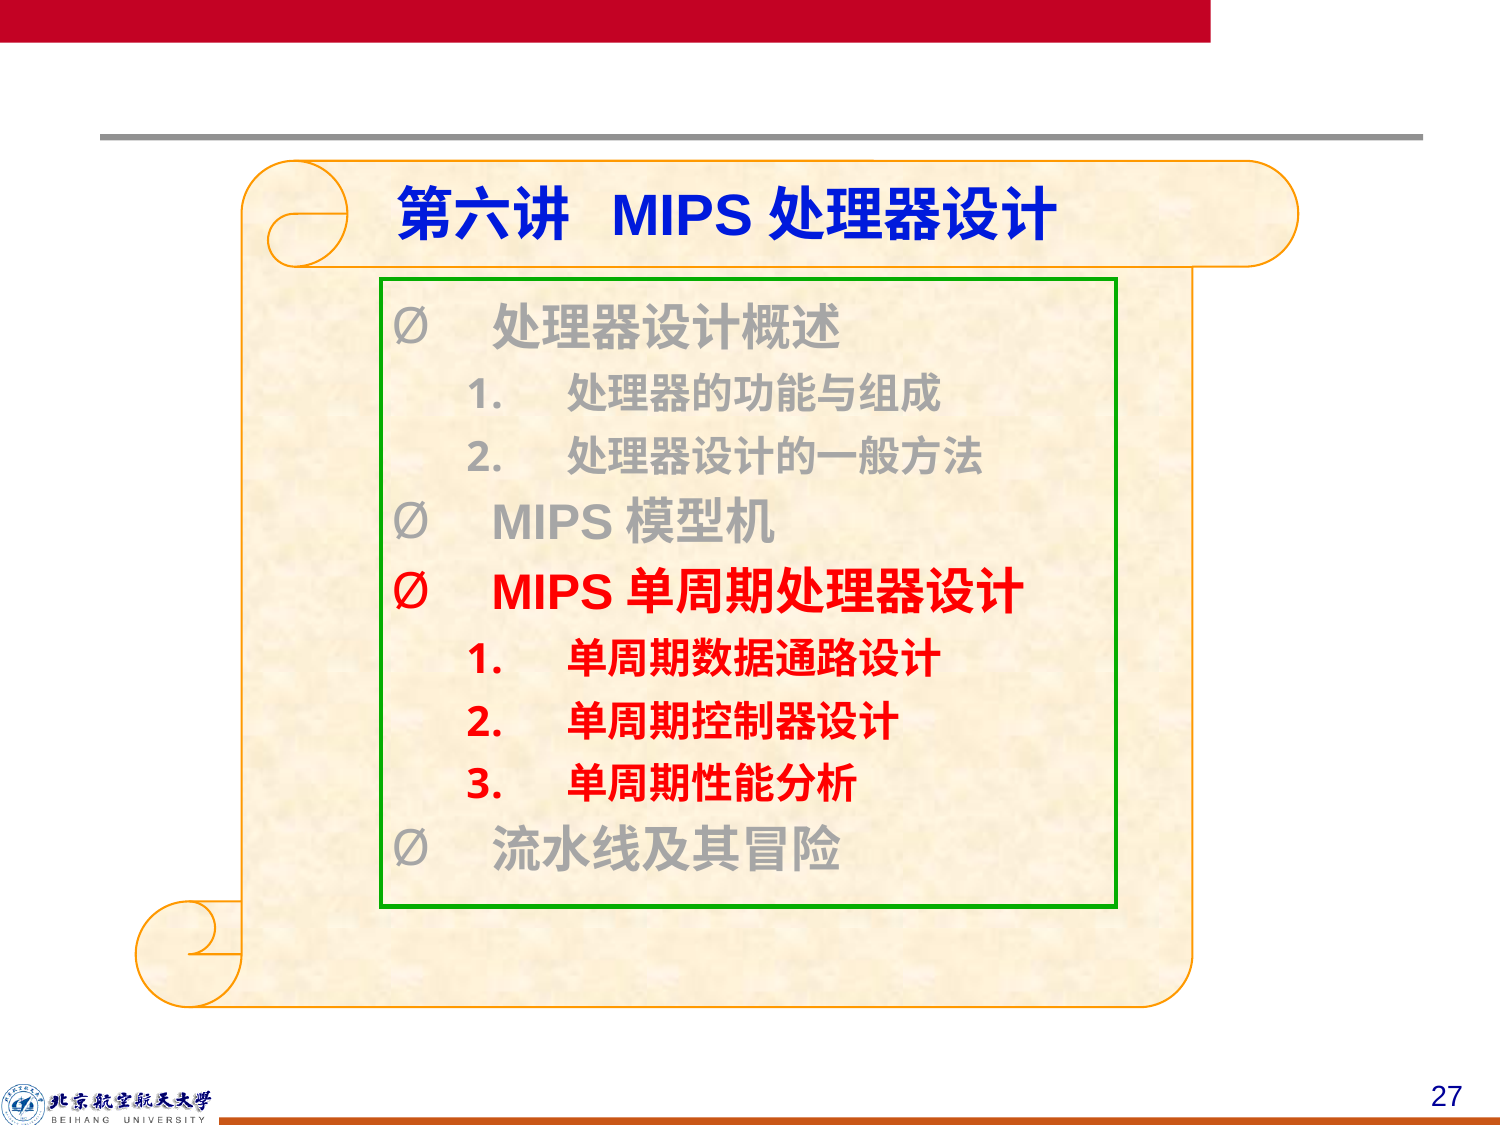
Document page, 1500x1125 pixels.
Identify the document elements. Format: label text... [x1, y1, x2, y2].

text_box 第六讲 MIPS处理器设计 [380, 166, 1255, 269]
text_box [135, 160, 1299, 1008]
text_box 处理器设计概述 处理器的功能与组成 处理器设计的一般方法 MIPS模型机 MIPS单周期处理器设计 单周期数据通路设计 单周期控制器设计 单周期性能分析 流水线及其冒险 [380, 278, 1117, 907]
picture [0, 1082, 219, 1125]
